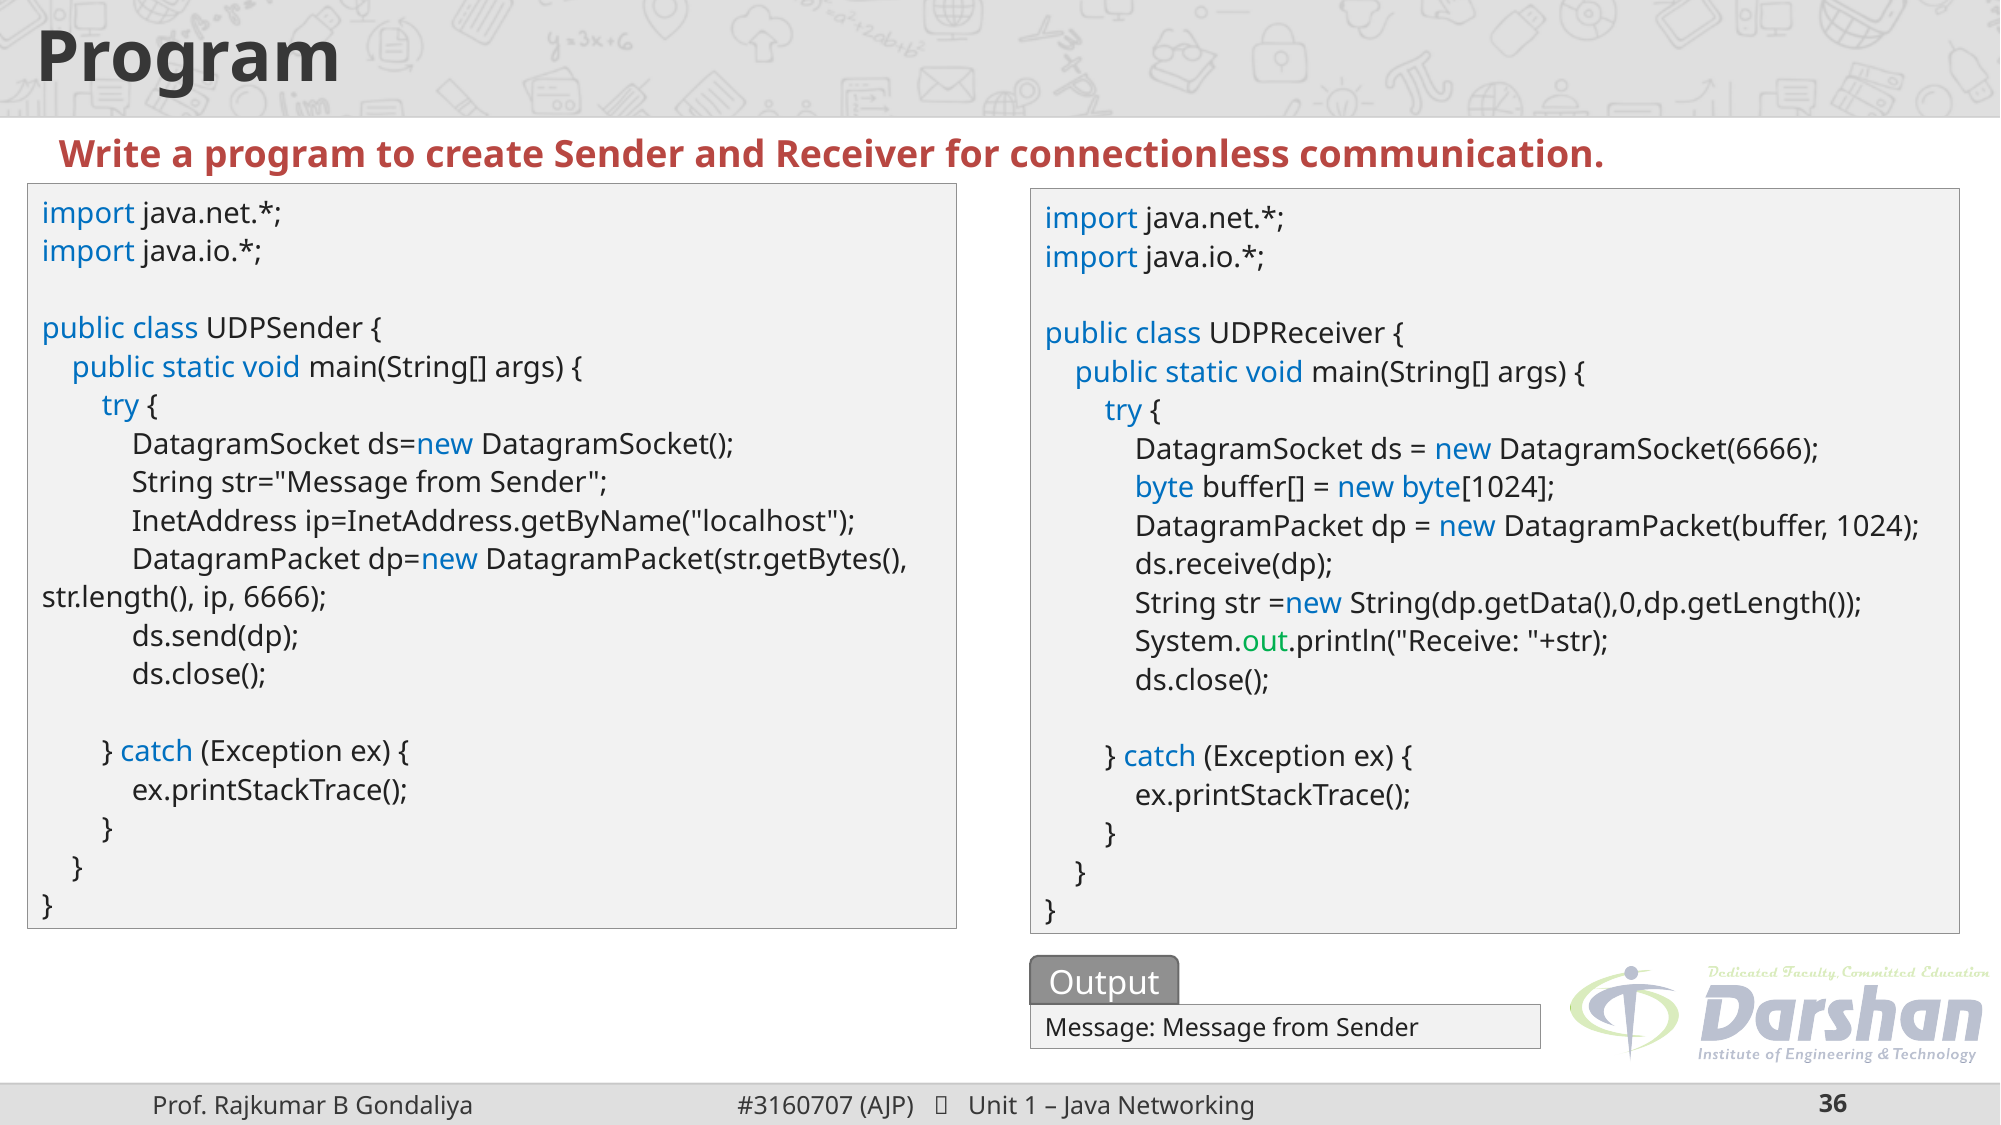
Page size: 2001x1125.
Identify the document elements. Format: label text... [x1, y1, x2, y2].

title Program [0, 0, 2000, 117]
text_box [1030, 955, 1541, 1050]
text_box import java.net.*; import java.io.*; public class UDPReceiver { public static void main(String[] args) { try { DatagramSocket ds = new DatagramSocket(6666); byte buffer[] = new byte[1024]; DatagramPacket dp = new DatagramPacket(buffer, 1024); ds.receive(dp); String str =new String(dp.getData(),0,dp.getLength()); System.out.println("Receive: "+str); ds.close(); } catch (Exception ex) { ex.printStackTrace(); } } } [1030, 188, 1959, 934]
text_box Write a program to create Sender and Receiver for connectionless communication. [44, 122, 1977, 182]
text_box import java.net.*; import java.io.*; public class UDPSender { public static void main(String[] args) { try { DatagramSocket ds=new DatagramSocket(); String str="Message from Sender"; InetAddress ip=InetAddress.getByName("localhost"); DatagramPacket dp=new DatagramPacket(str.getBytes(), str.length(), ip, 6666); ds.send(dp); ds.close(); } catch (Exception ex) { ex.printStackTrace(); } } } [27, 183, 956, 929]
